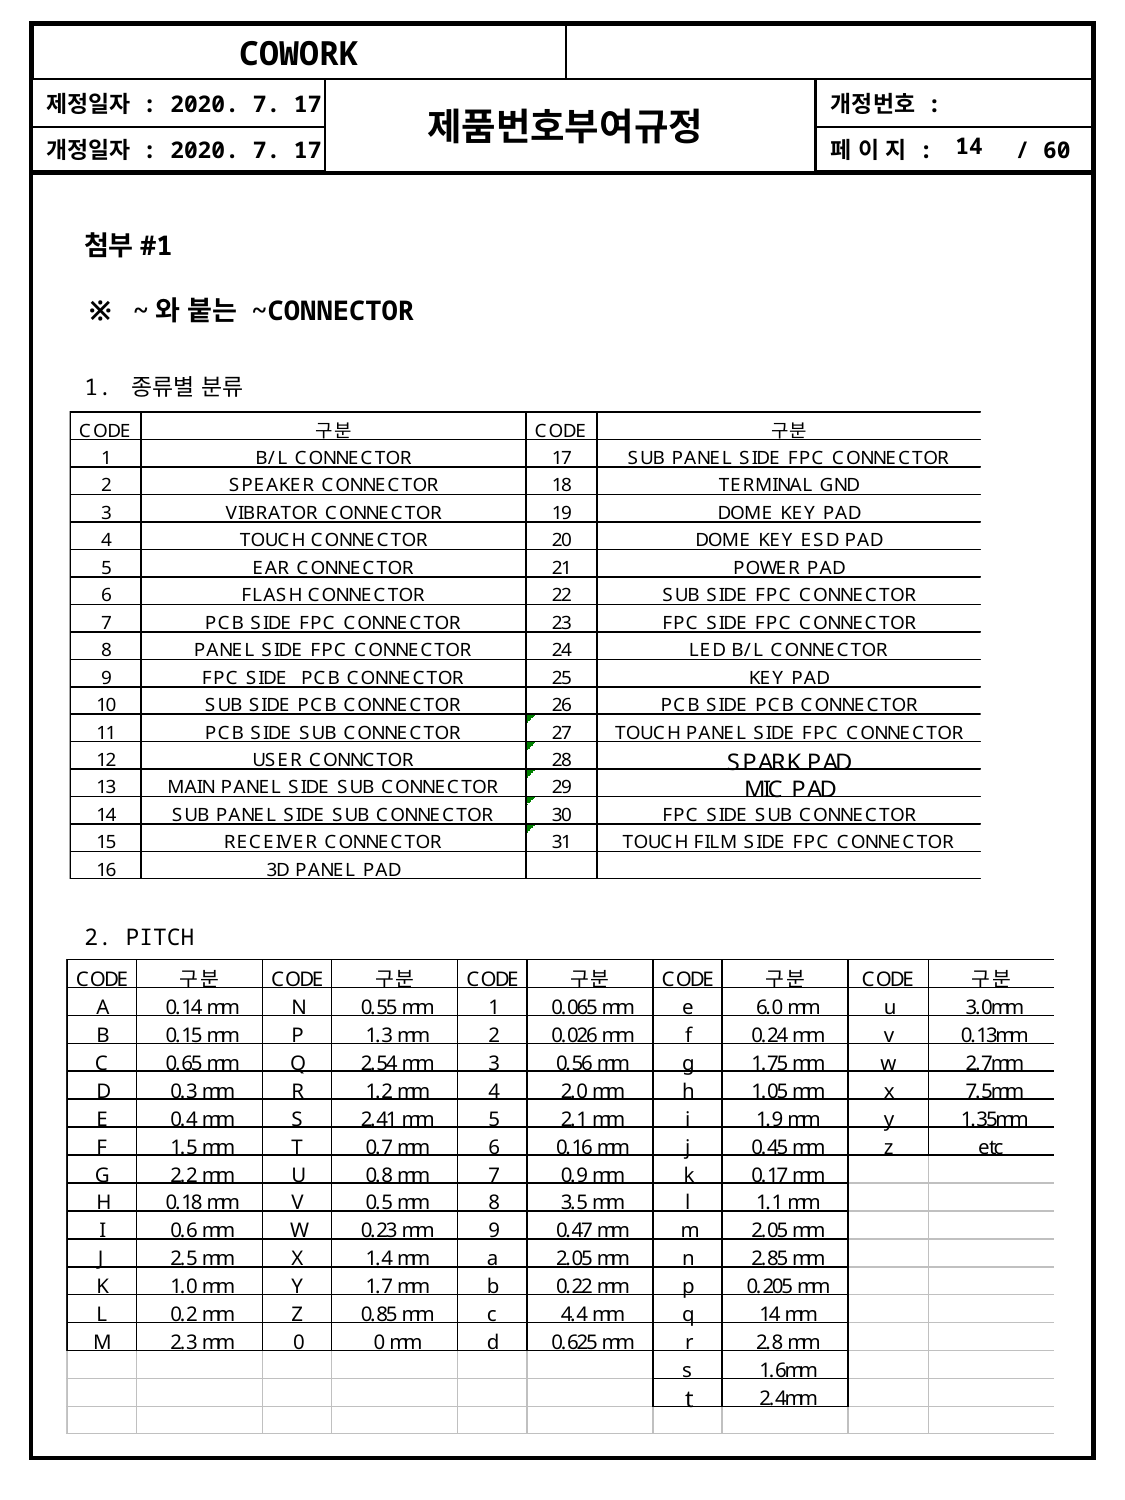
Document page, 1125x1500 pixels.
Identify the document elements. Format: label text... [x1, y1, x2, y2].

text_box 2. PITCH [69, 915, 398, 957]
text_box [66, 958, 1056, 1436]
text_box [69, 411, 983, 881]
text_box 첨부#1 ※ ~와 붙는 ~CONNECTOR [69, 221, 1071, 334]
text_box 1. 종류별 분류 [69, 365, 398, 408]
